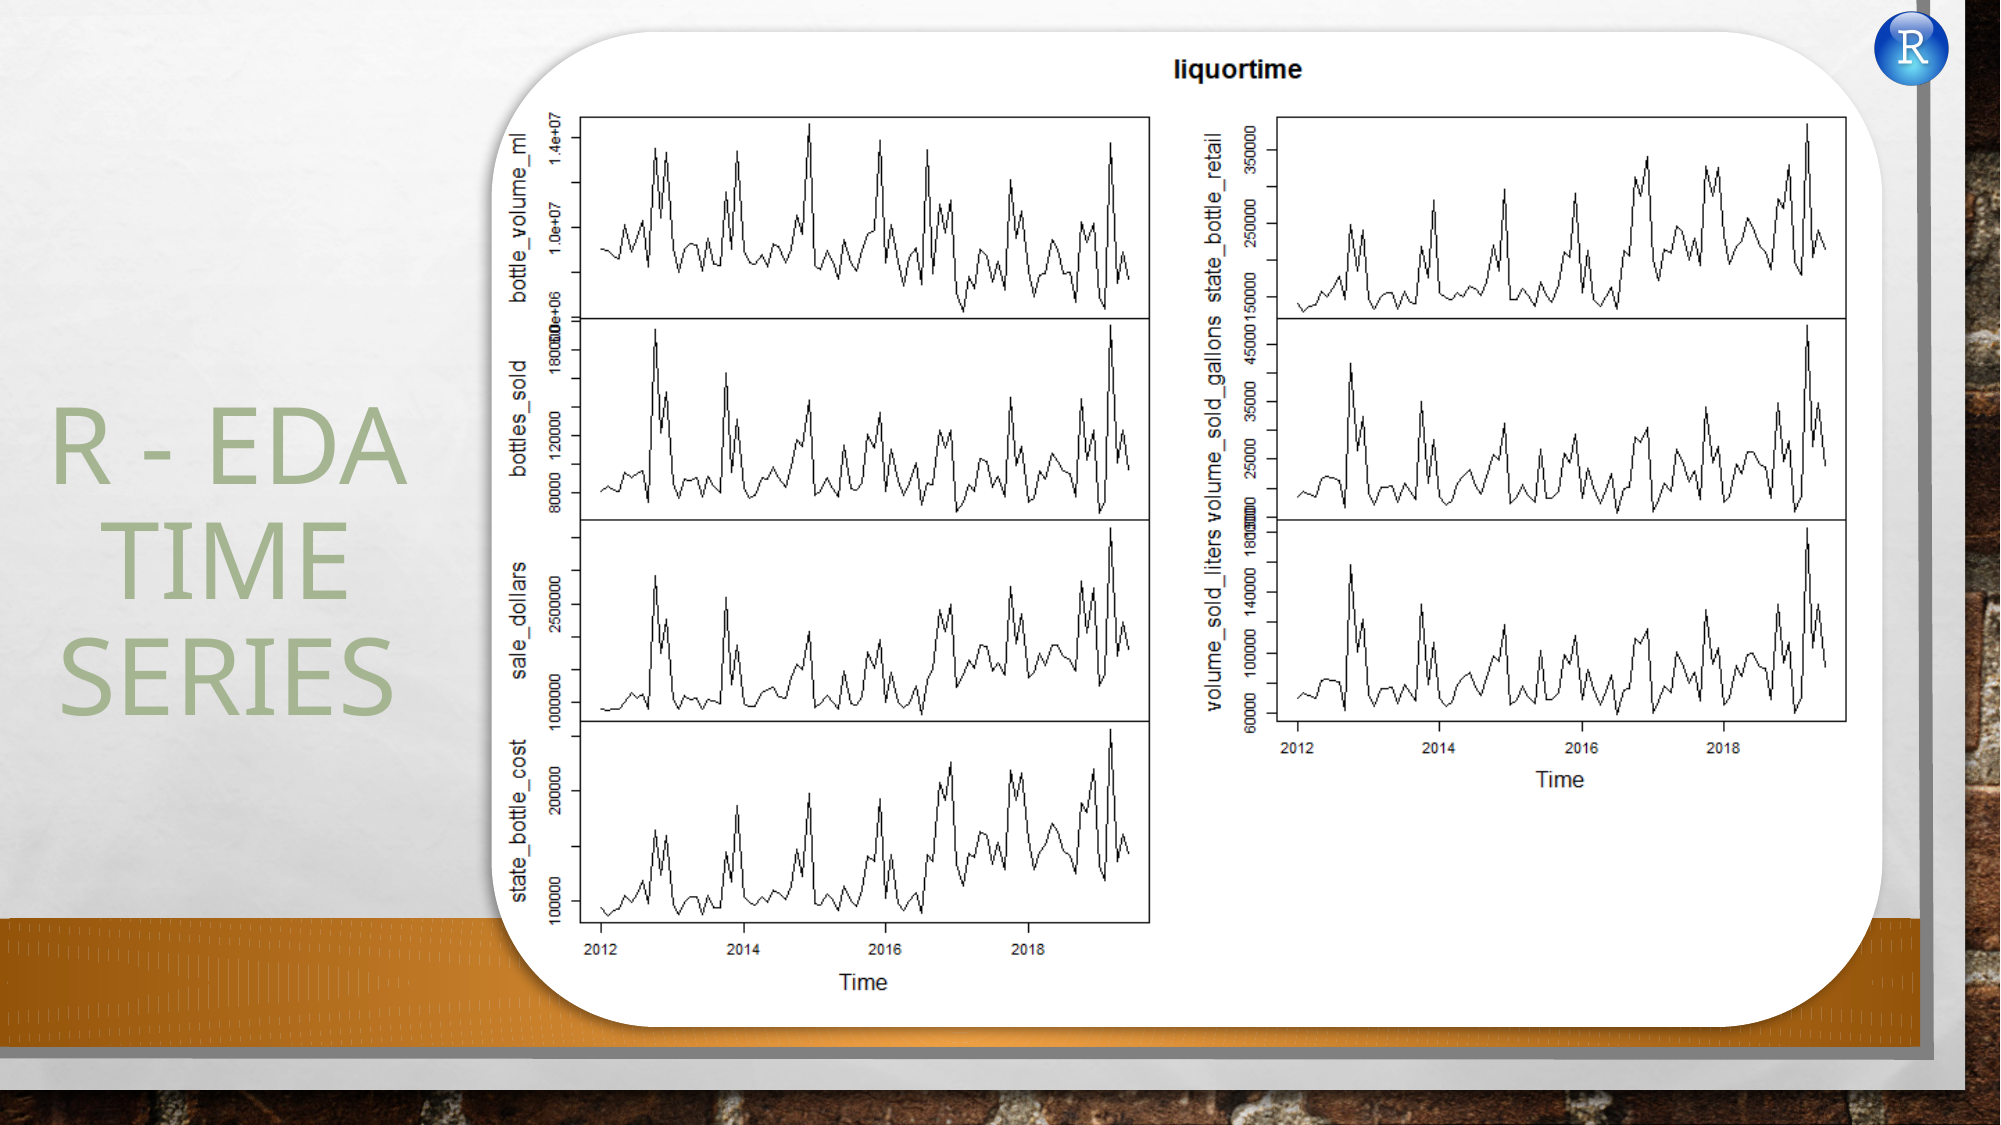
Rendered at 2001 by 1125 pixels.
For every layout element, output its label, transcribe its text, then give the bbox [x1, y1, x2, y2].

title R - EDA Time Series [29, 270, 425, 747]
picture [491, 11, 1950, 1028]
picture [0, 0, 2000, 1125]
